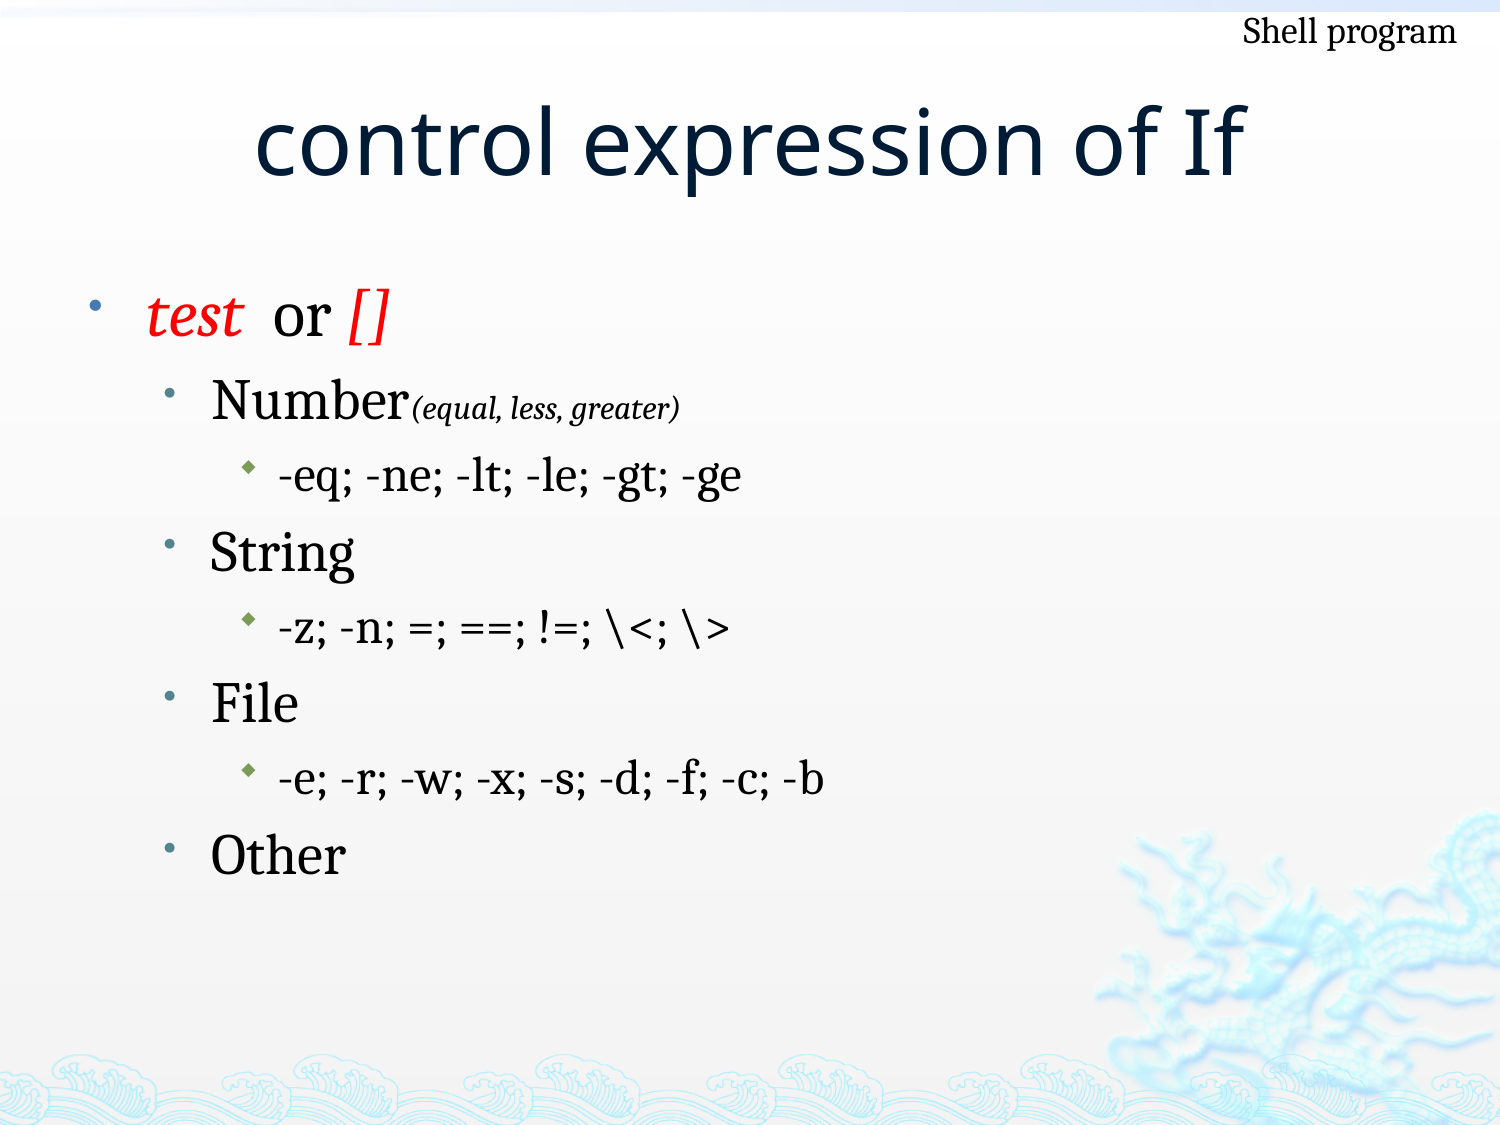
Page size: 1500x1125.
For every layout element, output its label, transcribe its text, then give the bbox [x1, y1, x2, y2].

text_box Shell program [1228, 0, 1474, 58]
title control expression of If [75, 45, 1425, 233]
list test or [] Number(equal, less, greater) -eq; -ne; -lt; -le; -gt; -ge String -z; -n; =; ==; !=; \<; \> File -e; -r; -w; -x; -s; -d; -f; -c; -b Other [75, 262, 1425, 1005]
